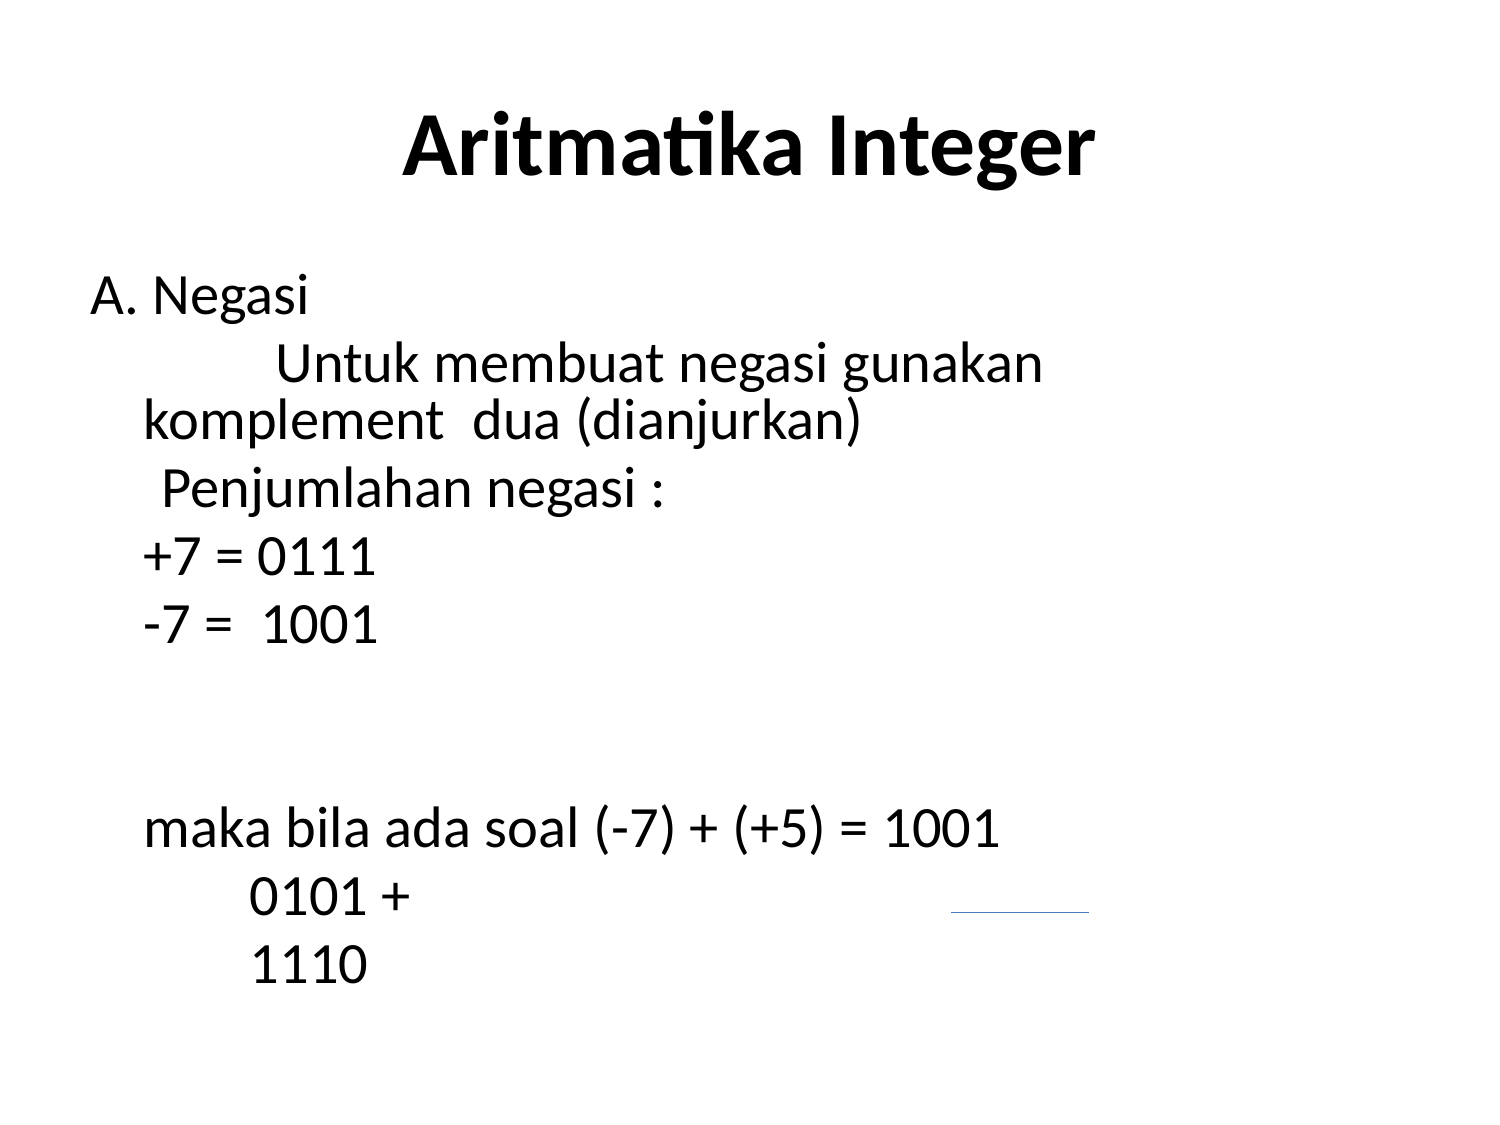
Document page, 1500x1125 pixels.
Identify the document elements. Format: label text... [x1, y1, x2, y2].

list A. Negasi Untuk membuat negasi gunakan komplement dua (dianjurkan) Penjumlahan negasi : +7 = 0111 -7 = 1001 maka bila ada soal (-7) + (+5) = 1001 0101 + 1110 [75, 262, 1425, 1005]
title Aritmatika Integer [75, 45, 1425, 233]
